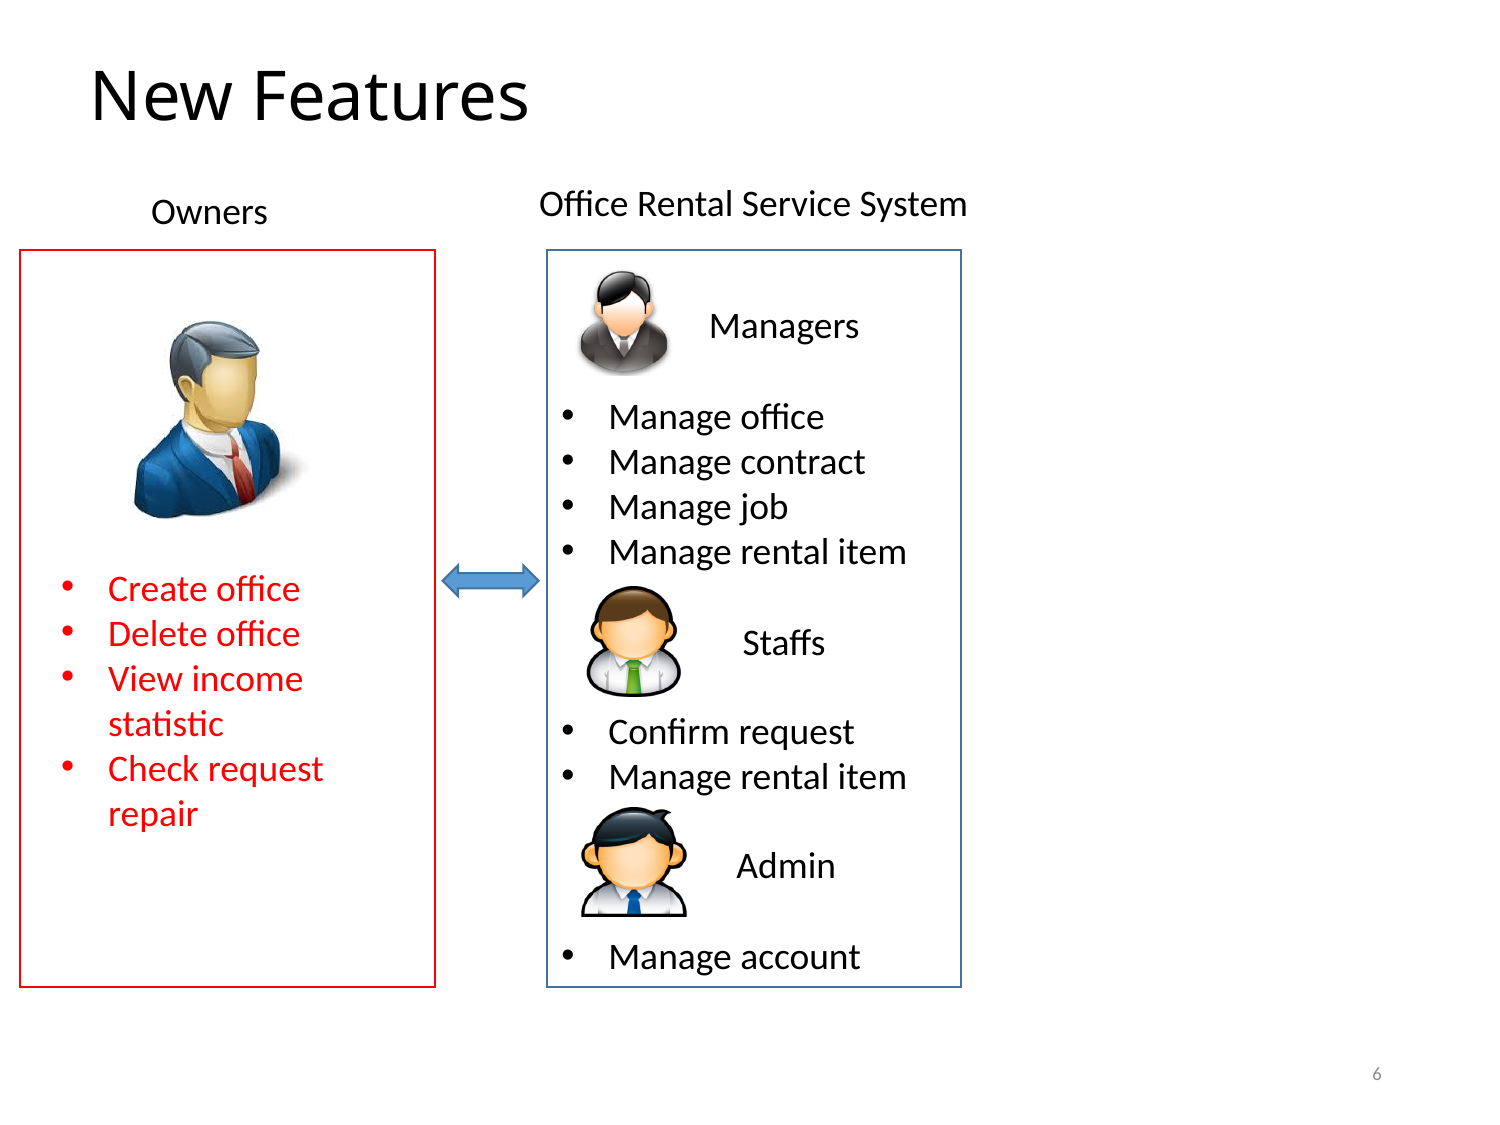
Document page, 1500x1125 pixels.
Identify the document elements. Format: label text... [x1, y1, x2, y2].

text_box Managers [694, 293, 875, 354]
picture [576, 807, 691, 917]
slide_number 6 [1059, 1042, 1397, 1103]
picture [576, 586, 691, 697]
title New Features [74, 43, 560, 154]
picture [568, 266, 679, 376]
text_box [546, 249, 962, 384]
text_box Admin [721, 833, 852, 893]
picture [101, 320, 326, 520]
text_box Create office Delete office View income statistic Check request repair [46, 556, 373, 841]
text_box Owners [136, 179, 284, 240]
text_box Manage office Manage contract Manage job Manage rental item Confirm request Manage rental item Manage account [546, 384, 962, 985]
text_box [19, 249, 436, 988]
text_box Office Rental Service System [485, 171, 1023, 232]
text_box [441, 562, 541, 599]
